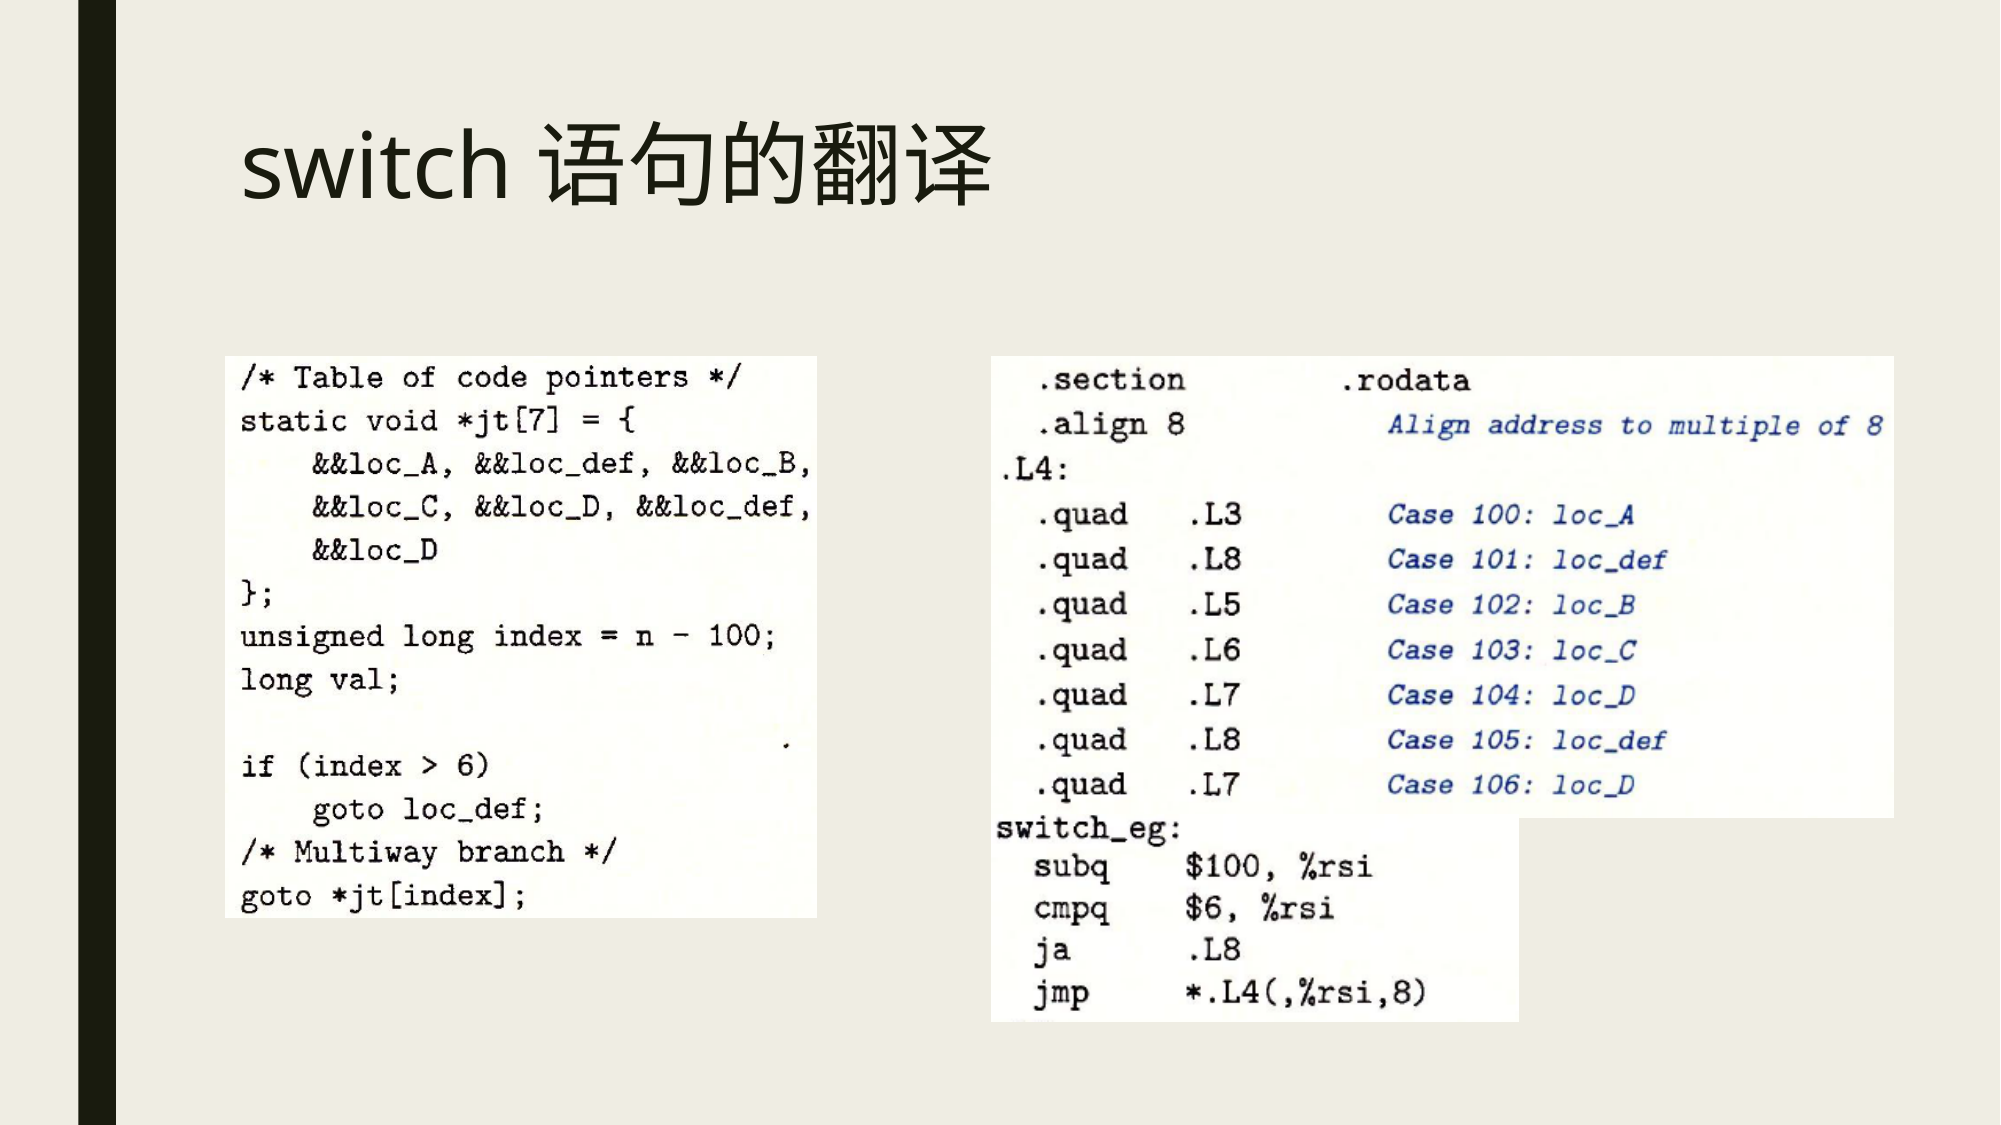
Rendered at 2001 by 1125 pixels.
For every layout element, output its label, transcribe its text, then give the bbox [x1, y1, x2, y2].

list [224, 356, 817, 918]
picture [991, 356, 1894, 1022]
title switch语句的翻译 [225, 112, 1800, 357]
